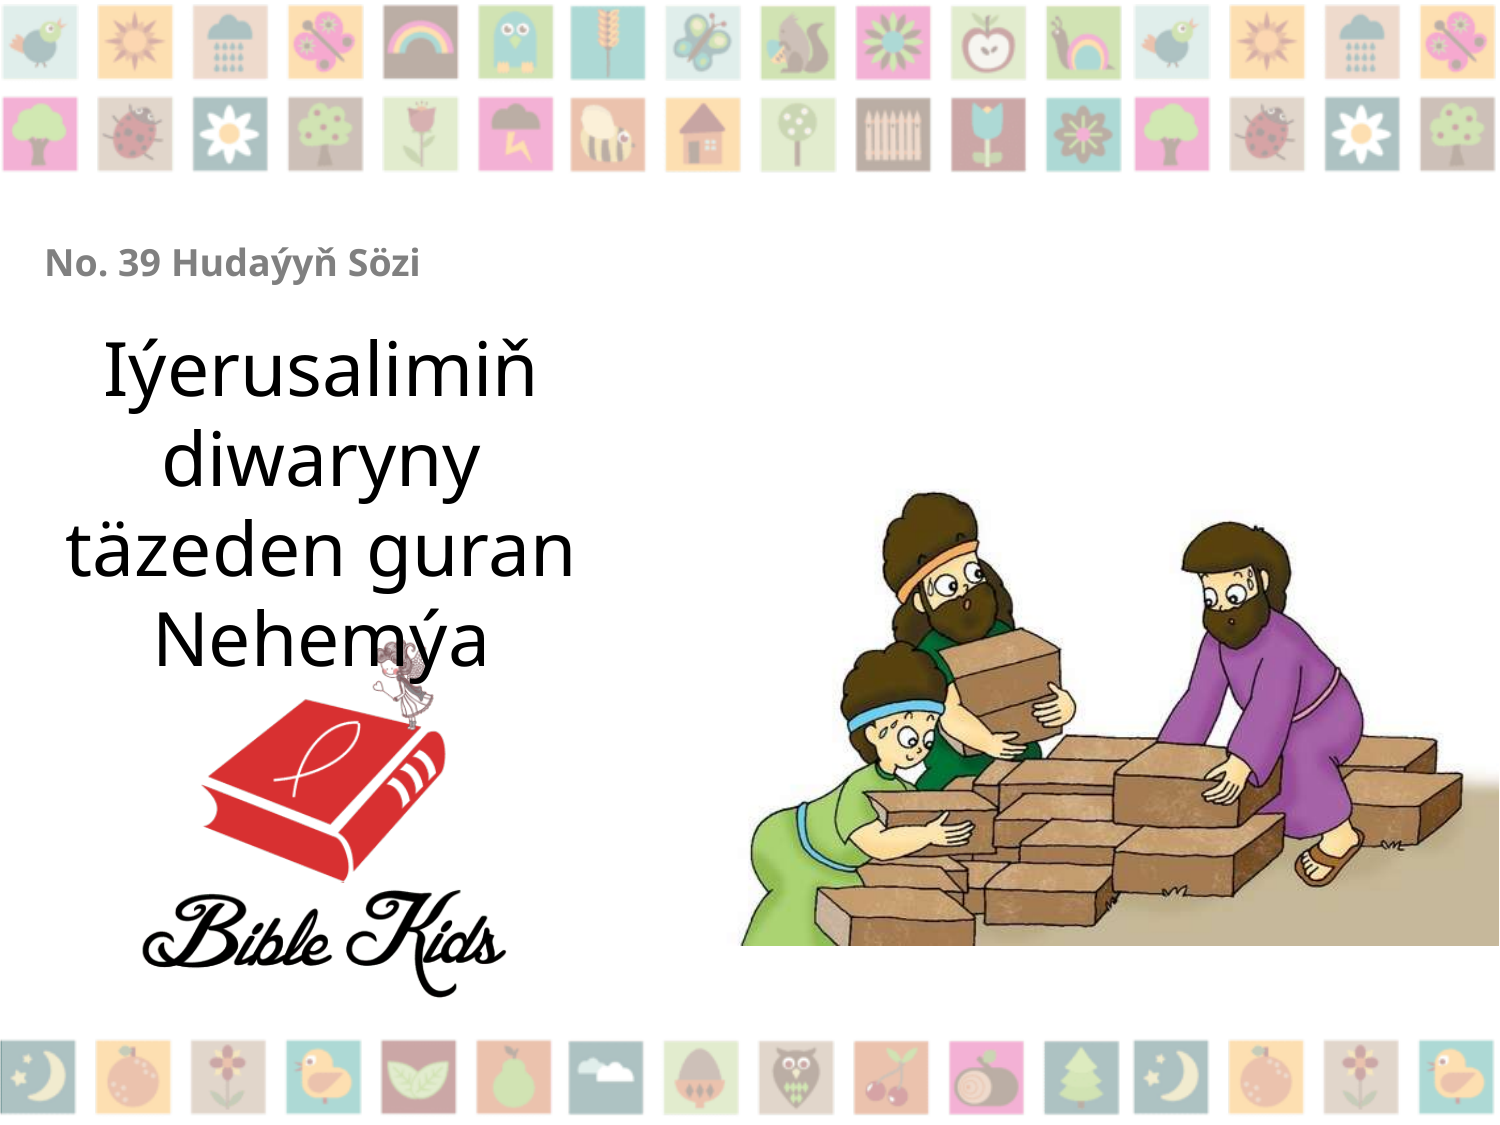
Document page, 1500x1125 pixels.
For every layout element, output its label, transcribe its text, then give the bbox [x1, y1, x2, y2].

text_box Iýerusalimiň diwaryny täzeden guran Nehemýa [0, 314, 644, 690]
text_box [0, 3, 1500, 181]
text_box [0, 1028, 1500, 1118]
picture [117, 600, 544, 1027]
picture [643, 320, 1500, 946]
text_box No. 39 Hudaýyň Sözi [29, 231, 543, 292]
